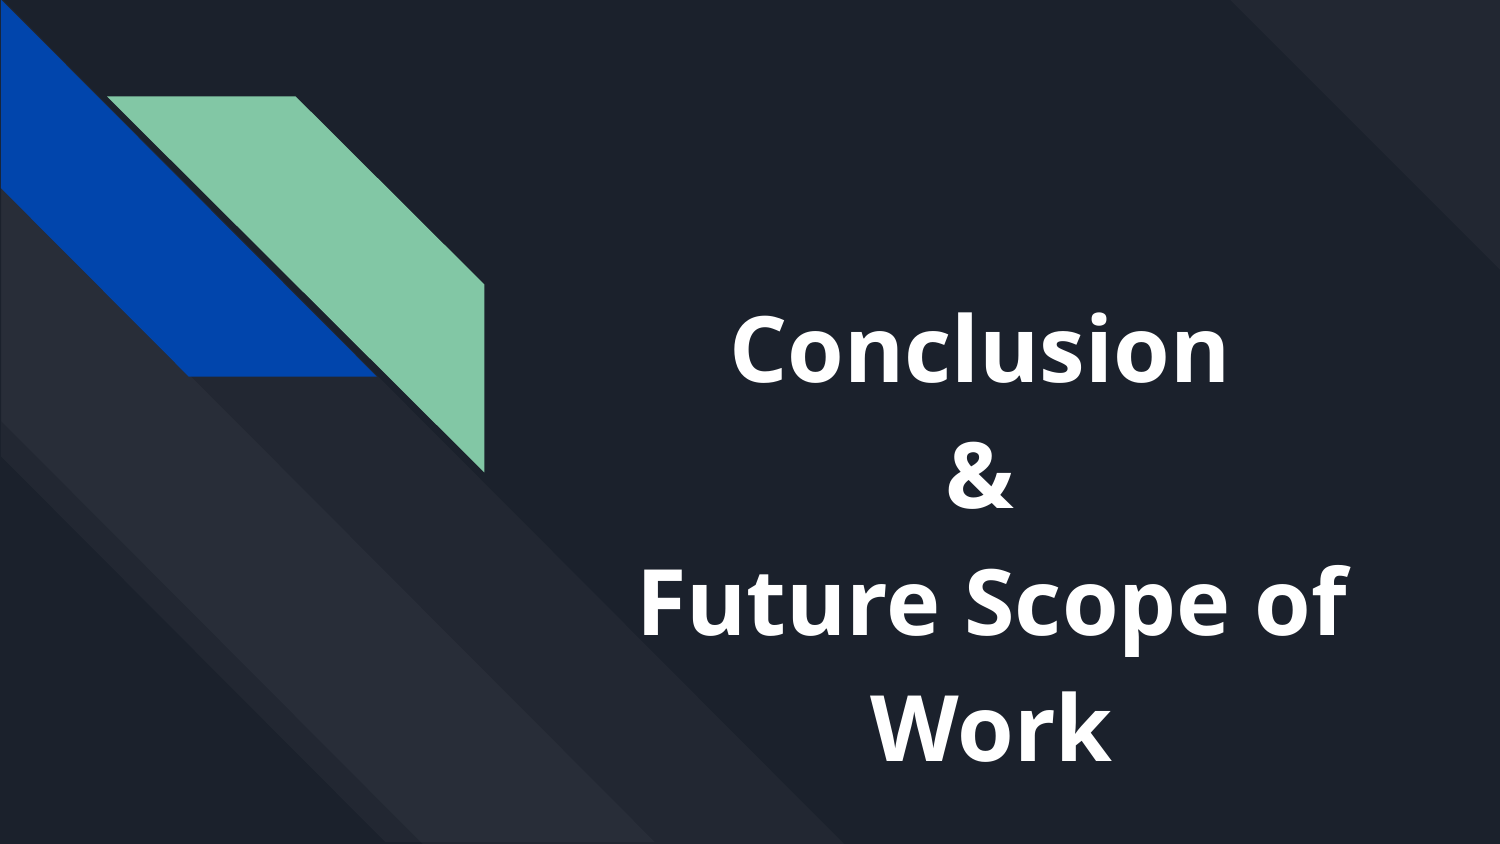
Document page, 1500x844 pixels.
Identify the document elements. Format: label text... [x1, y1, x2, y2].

title Conclusion & Future Scope of Work [580, 258, 1404, 518]
